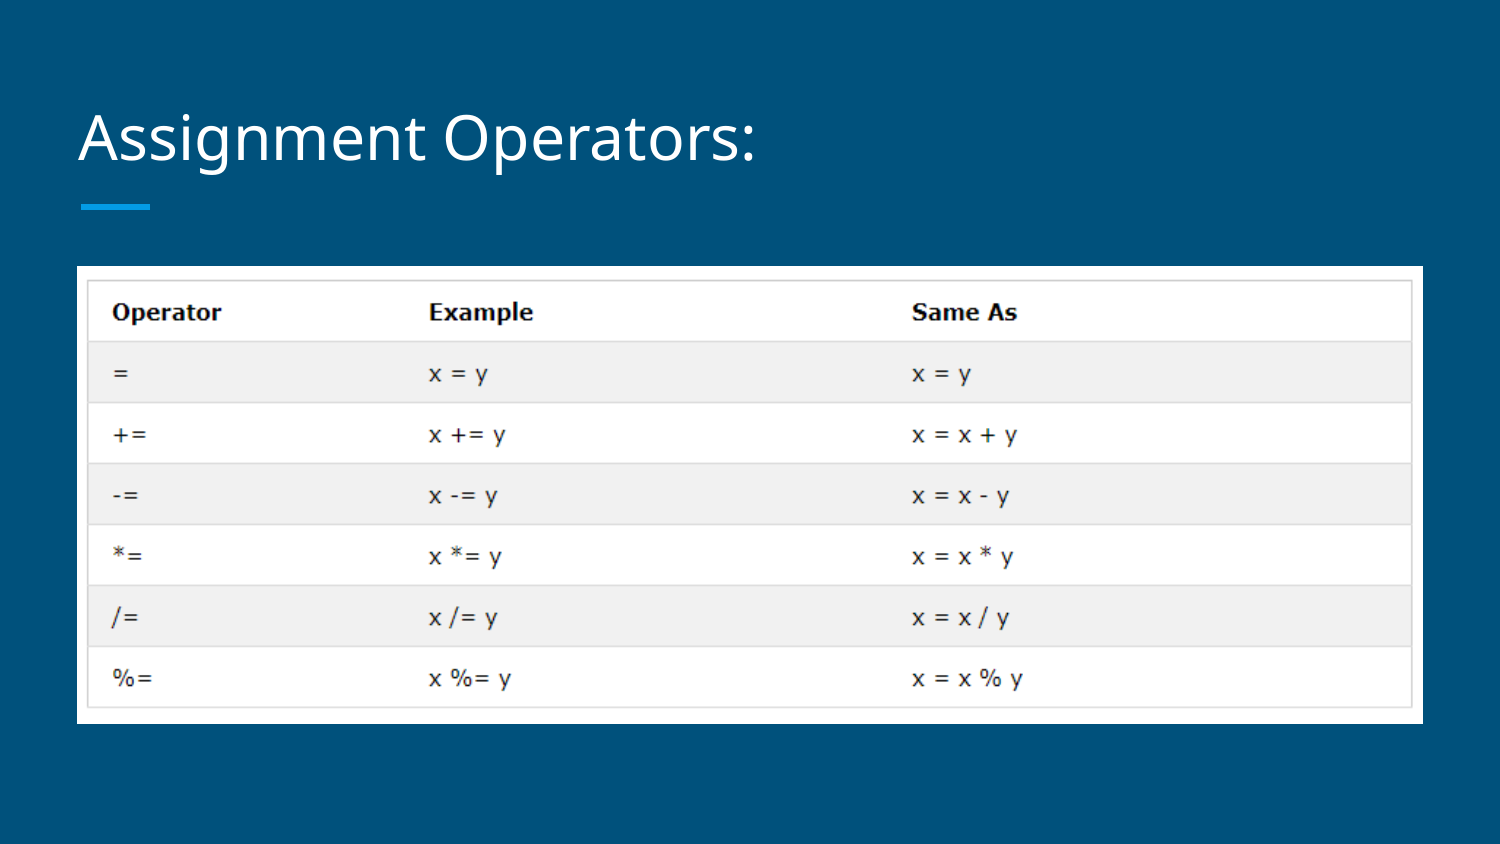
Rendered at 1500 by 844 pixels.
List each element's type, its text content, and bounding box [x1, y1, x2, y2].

picture [78, 267, 1422, 723]
title Assignment Operators: [63, 75, 1437, 188]
